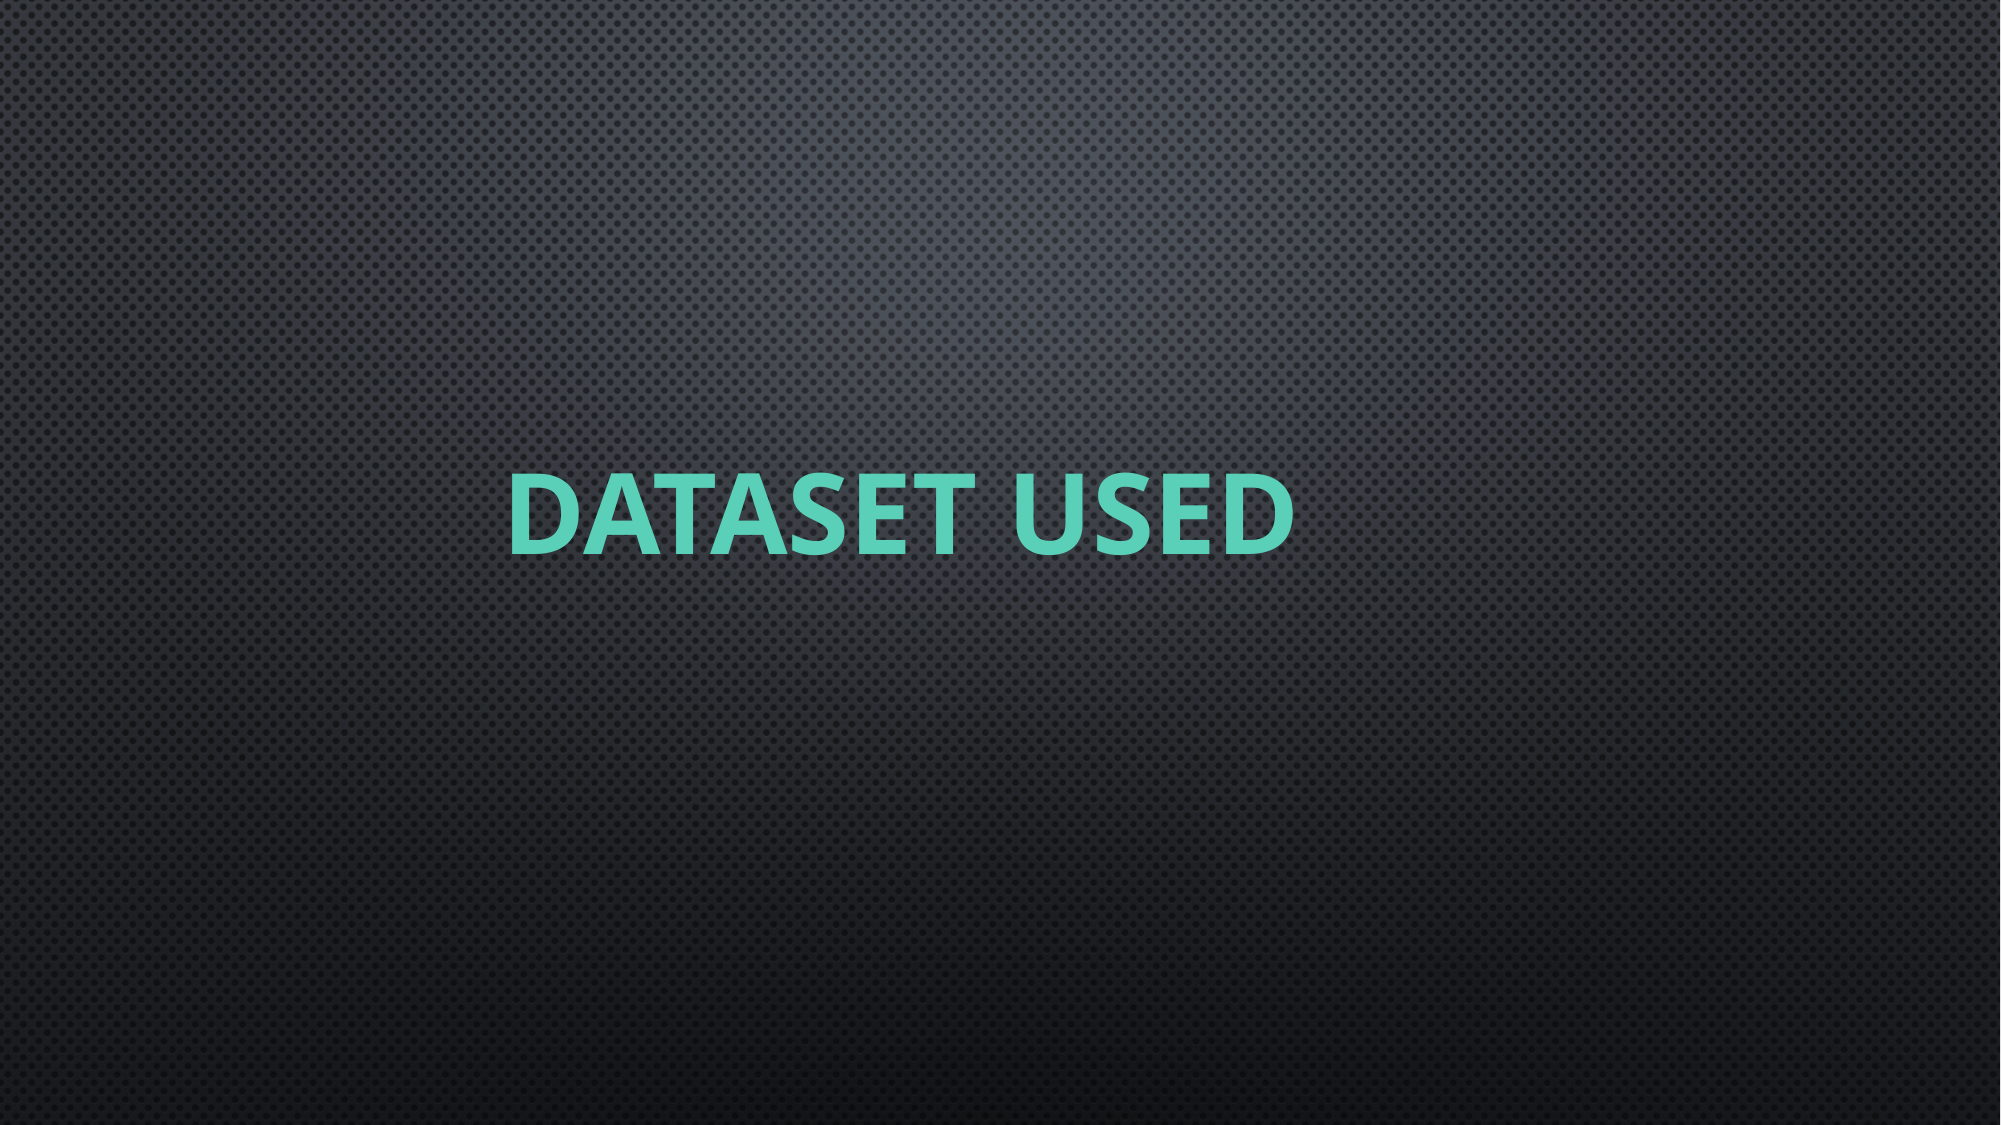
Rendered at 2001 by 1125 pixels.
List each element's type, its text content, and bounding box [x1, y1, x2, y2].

title Dataset used [487, 353, 2000, 667]
